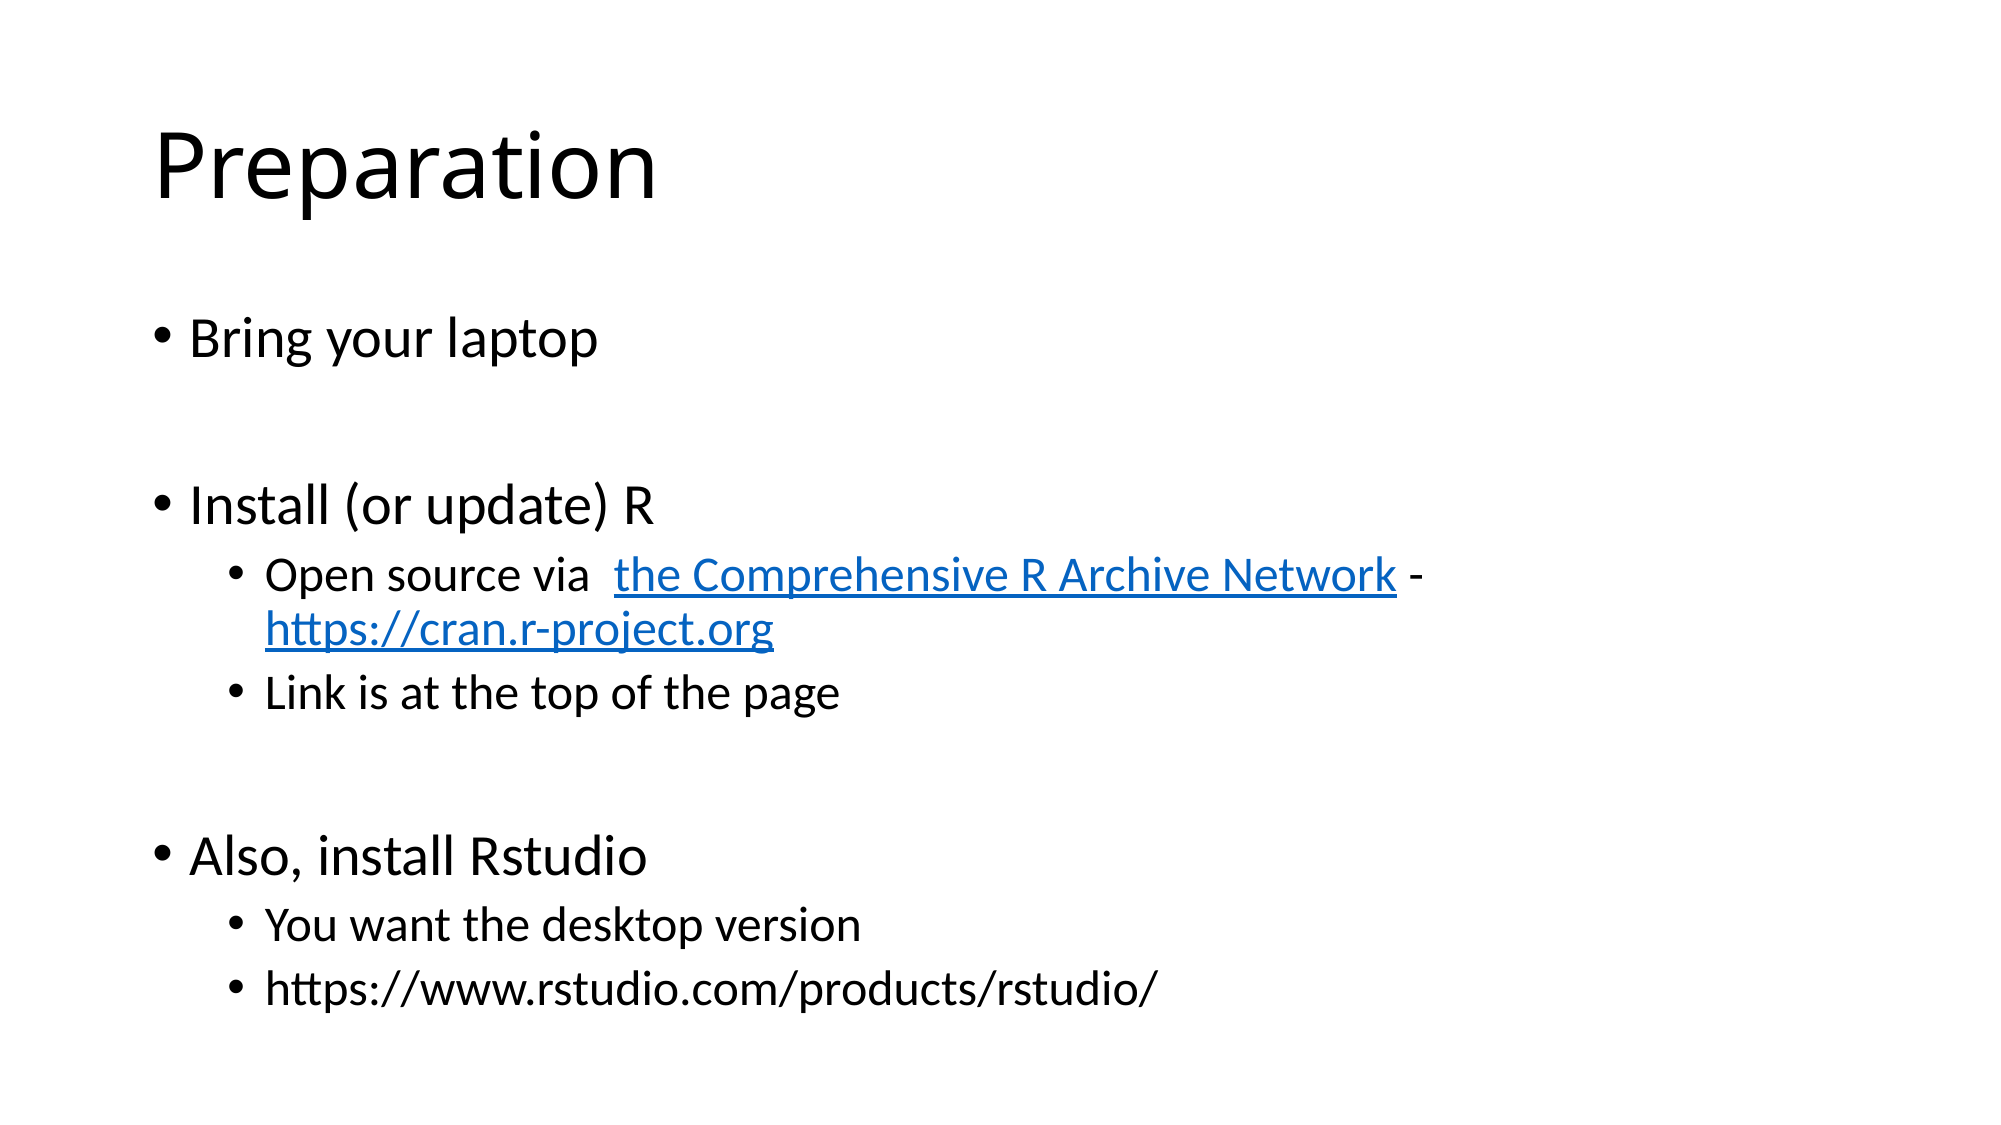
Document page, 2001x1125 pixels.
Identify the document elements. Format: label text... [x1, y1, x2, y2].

list Bring your laptop Install (or update) R Open source via the Comprehensive R Archive Network - https://cran.r-project.org Link is at the top of the page Also, install Rstudio You want the desktop version https://www.rstudio.com/products/rstudio/ [137, 299, 1863, 1014]
title Preparation [137, 59, 1863, 278]
